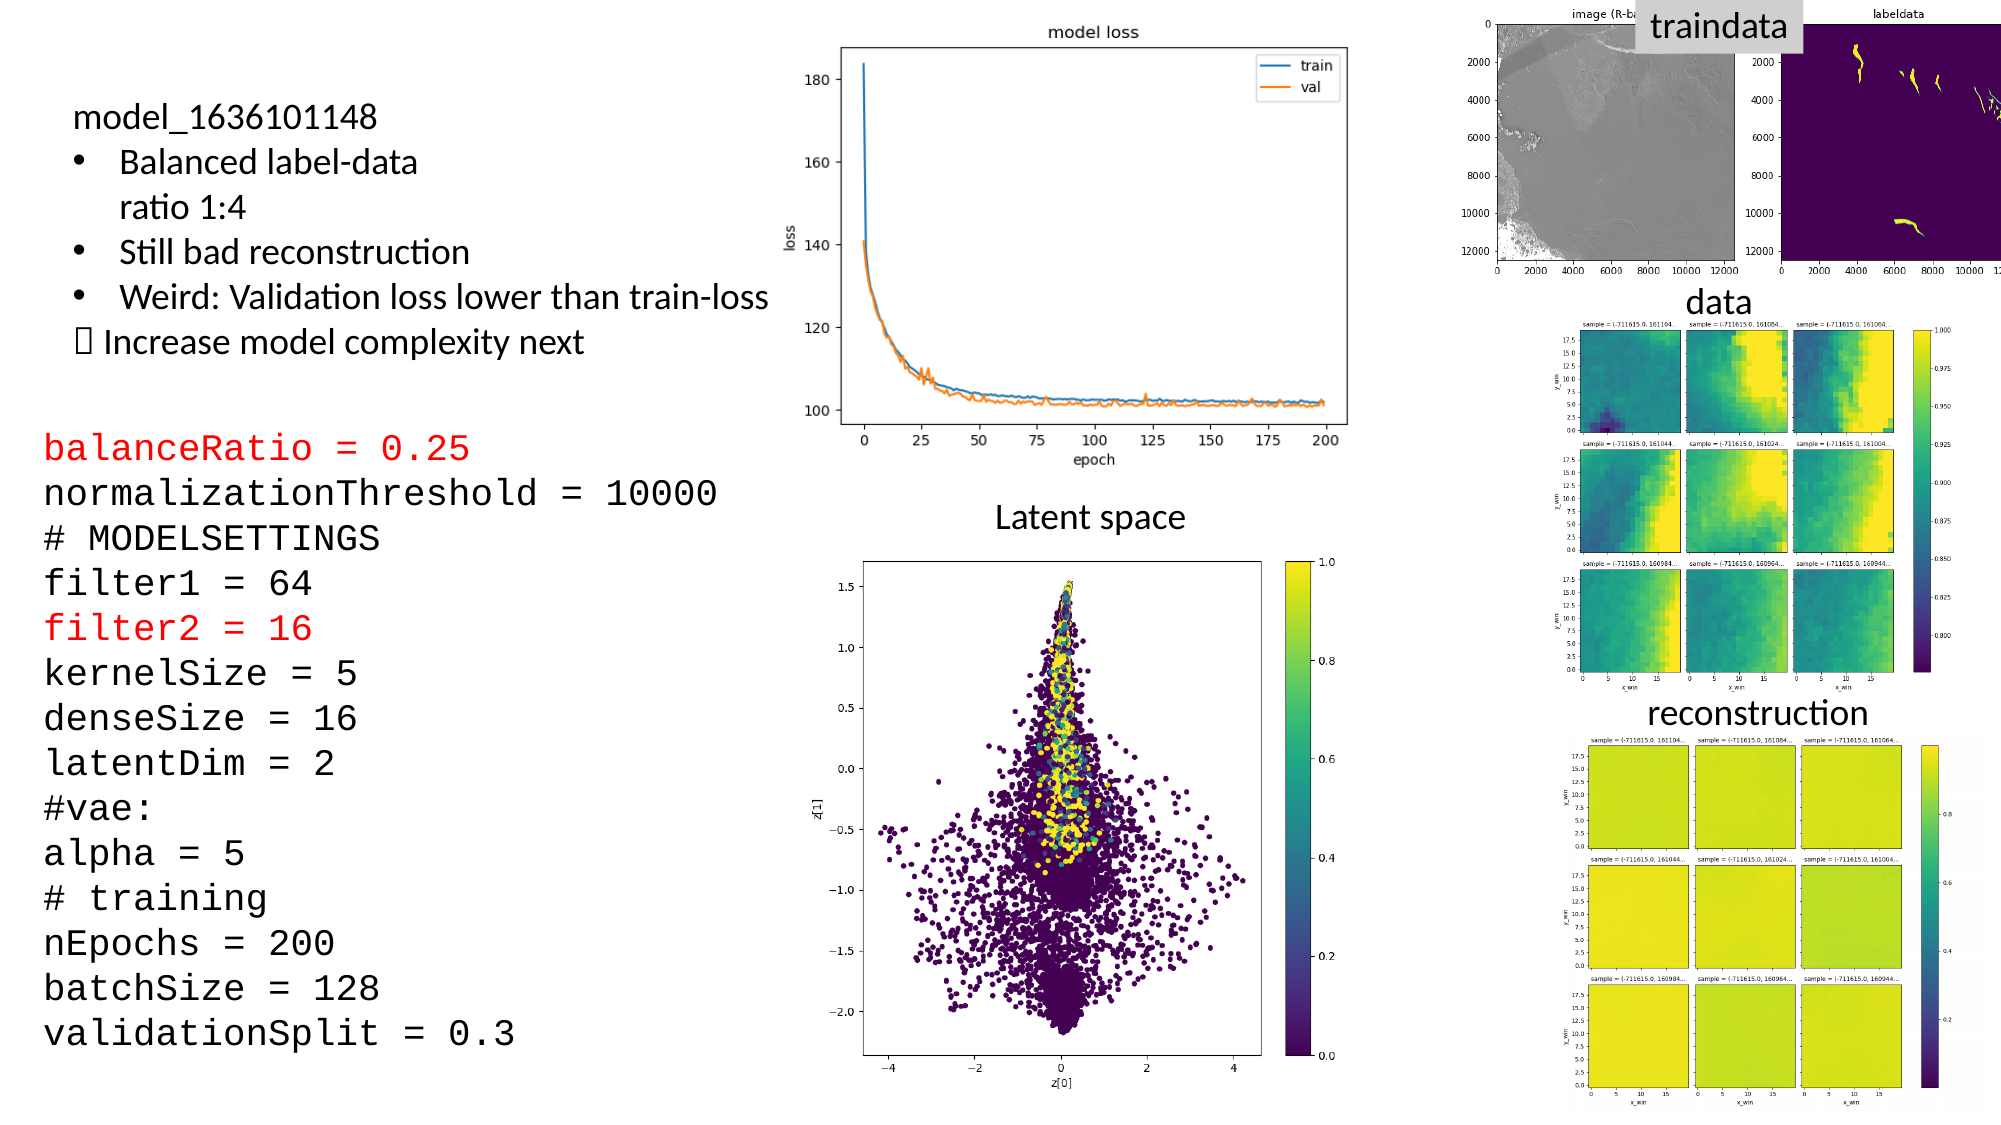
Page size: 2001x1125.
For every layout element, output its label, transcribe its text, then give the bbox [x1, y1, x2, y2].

text_box reconstruction [1632, 698, 1885, 731]
text_box data [1670, 295, 1768, 315]
text_box model_1636101148 Balanced label-data ratio 1:4 Still bad reconstruction Weird: Validation loss lower than train-loss  Increase model complexity next [57, 84, 759, 460]
picture [1553, 315, 1978, 698]
picture [1562, 731, 1986, 1113]
text_box balanceRatio = 0.25 normalizationThreshold = 10000 # MODELSETTINGS filter1 = 64 filter2 = 16 kernelSize = 5 denseSize = 16 latentDim = 2 #vae: alpha = 5 # training nEpochs = 200 batchSize = 128 validationSplit = 0.3 [28, 415, 1029, 1060]
picture [782, 484, 1424, 1125]
picture [759, 0, 1412, 478]
picture [1449, 0, 2001, 295]
